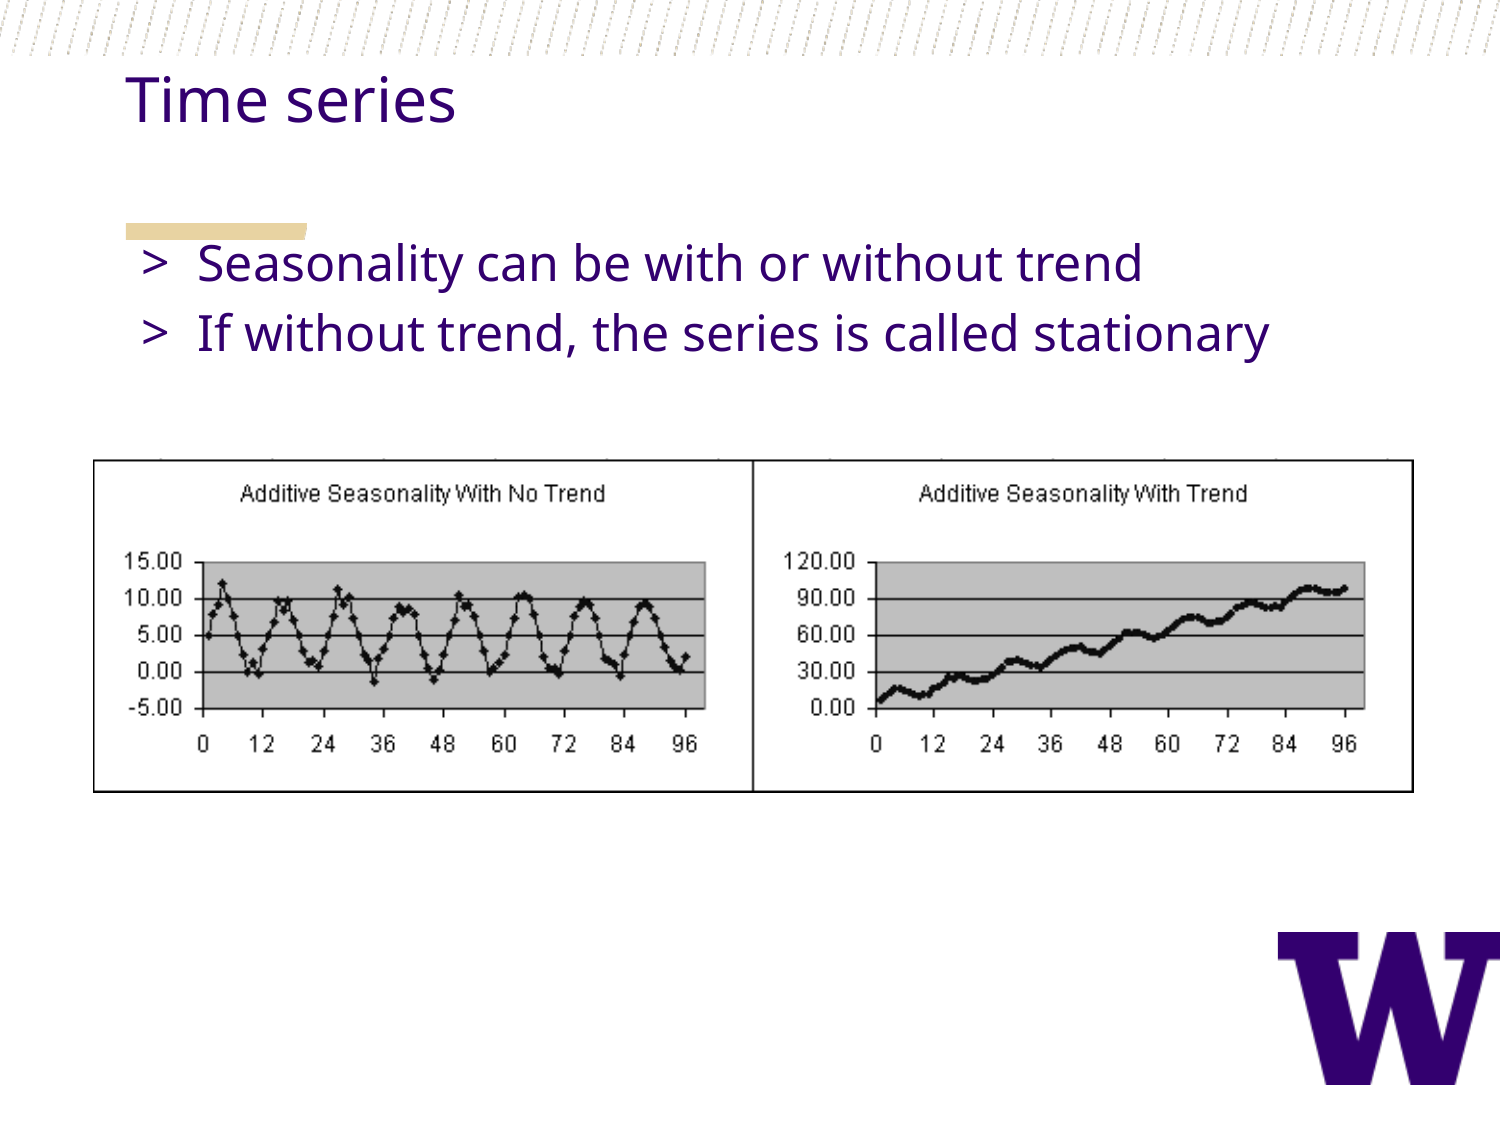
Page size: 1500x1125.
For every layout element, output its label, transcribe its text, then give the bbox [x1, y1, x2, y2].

picture [93, 458, 1414, 794]
list Seasonality can be with or without trend If without trend, the series is called stationary [126, 223, 1472, 459]
picture [0, 0, 1500, 56]
list Time series [110, 60, 1453, 224]
